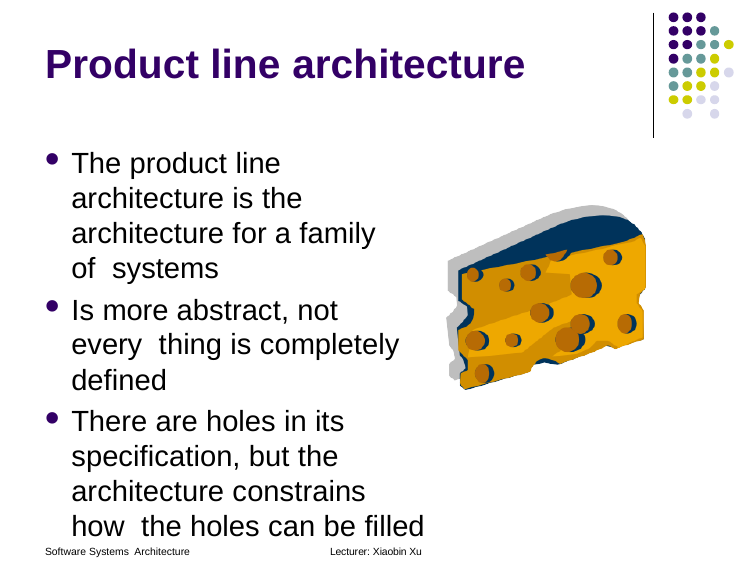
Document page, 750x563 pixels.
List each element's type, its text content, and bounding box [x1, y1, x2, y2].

title Product line architecture [43, 35, 528, 132]
text_box The product line architecture is the architecture for a family of systems Is more abstract, not every thing is completely defined There are holes in its specification, but the architecture constrains how the holes can be filled Software Systems Architecture Lecturer: Xiaobin Xu [42, 141, 429, 558]
text_box [446, 205, 646, 390]
